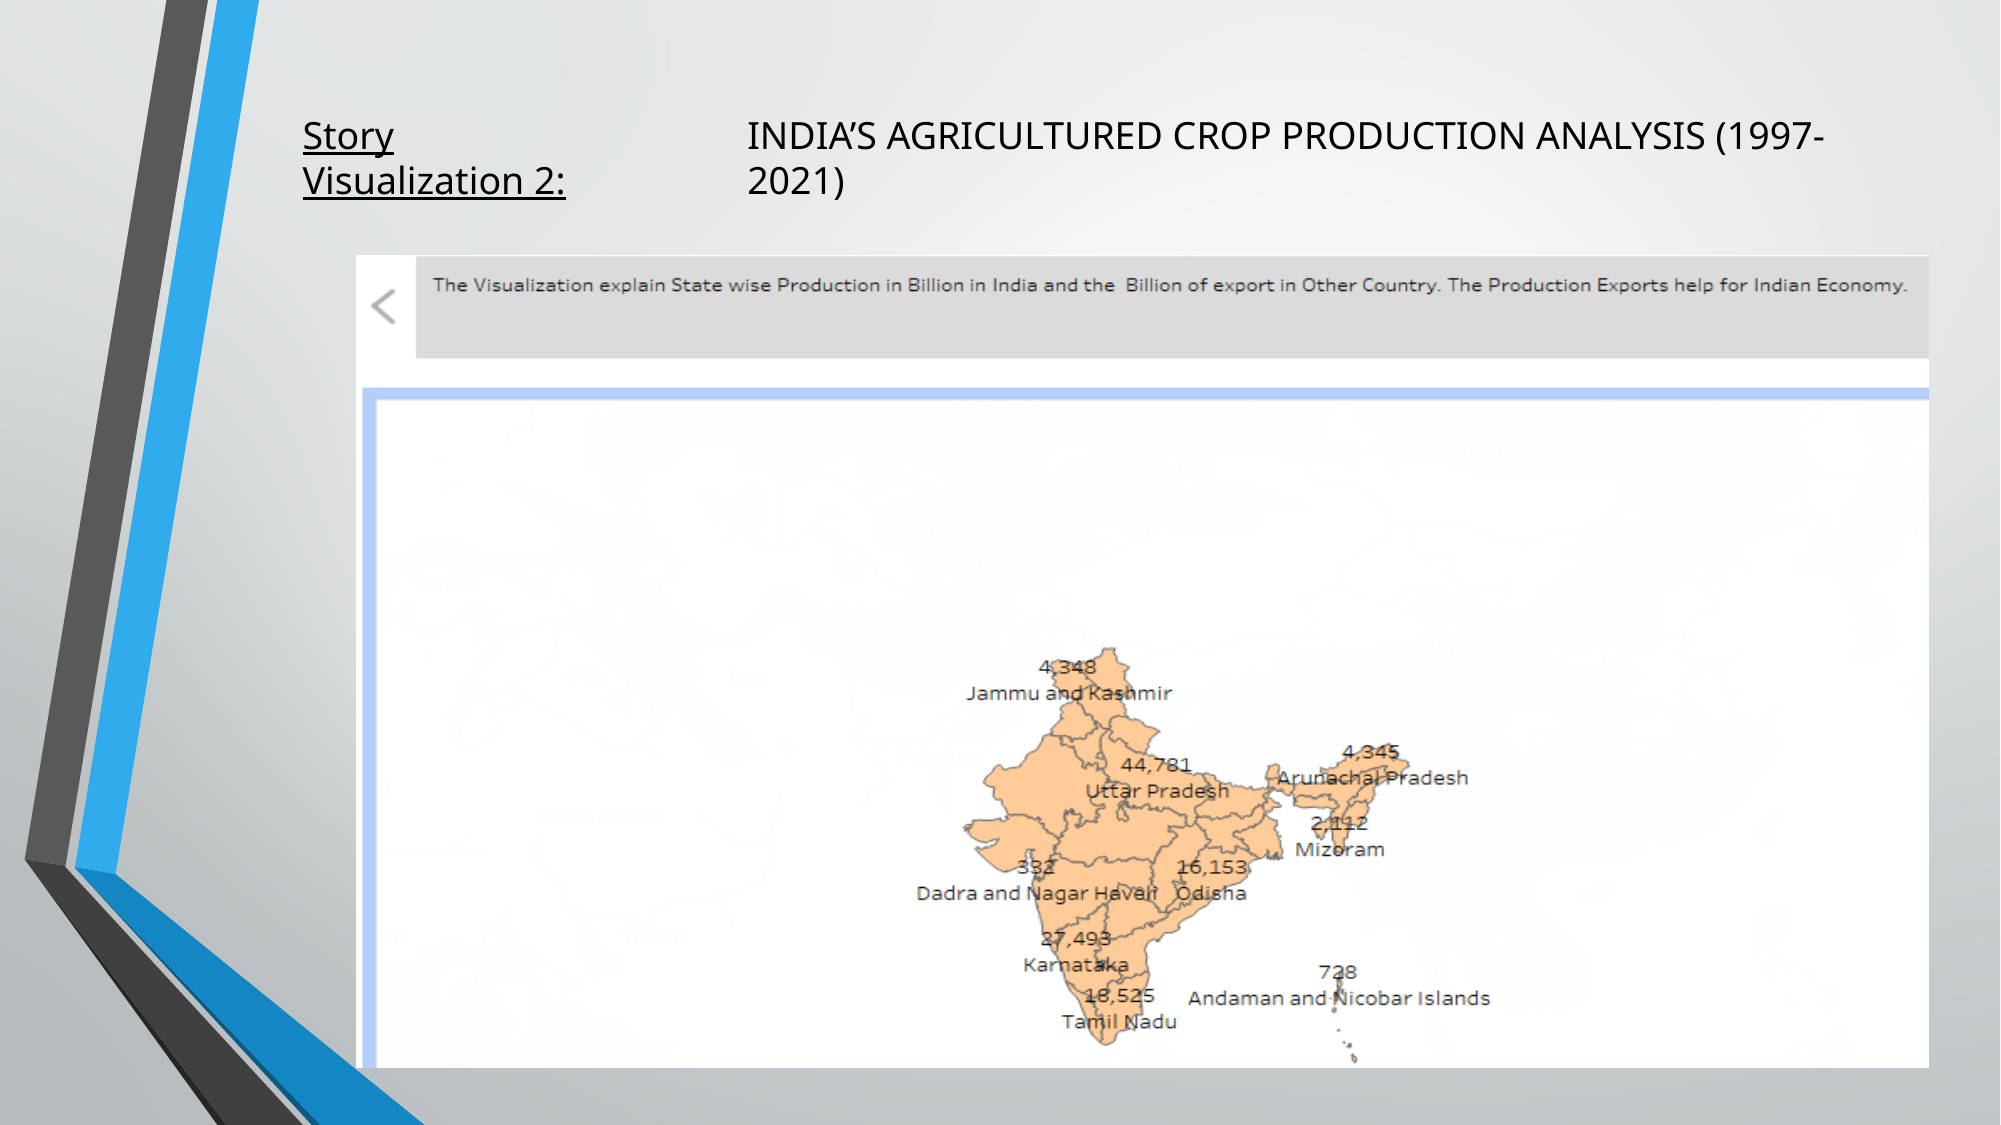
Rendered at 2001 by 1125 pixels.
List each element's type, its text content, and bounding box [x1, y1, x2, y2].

text_box Story Visualization 2: [287, 104, 581, 254]
picture [356, 255, 1929, 1068]
text_box INDIA’S AGRICULTURED CROP PRODUCTION ANALYSIS (1997-2021) [732, 104, 1885, 254]
